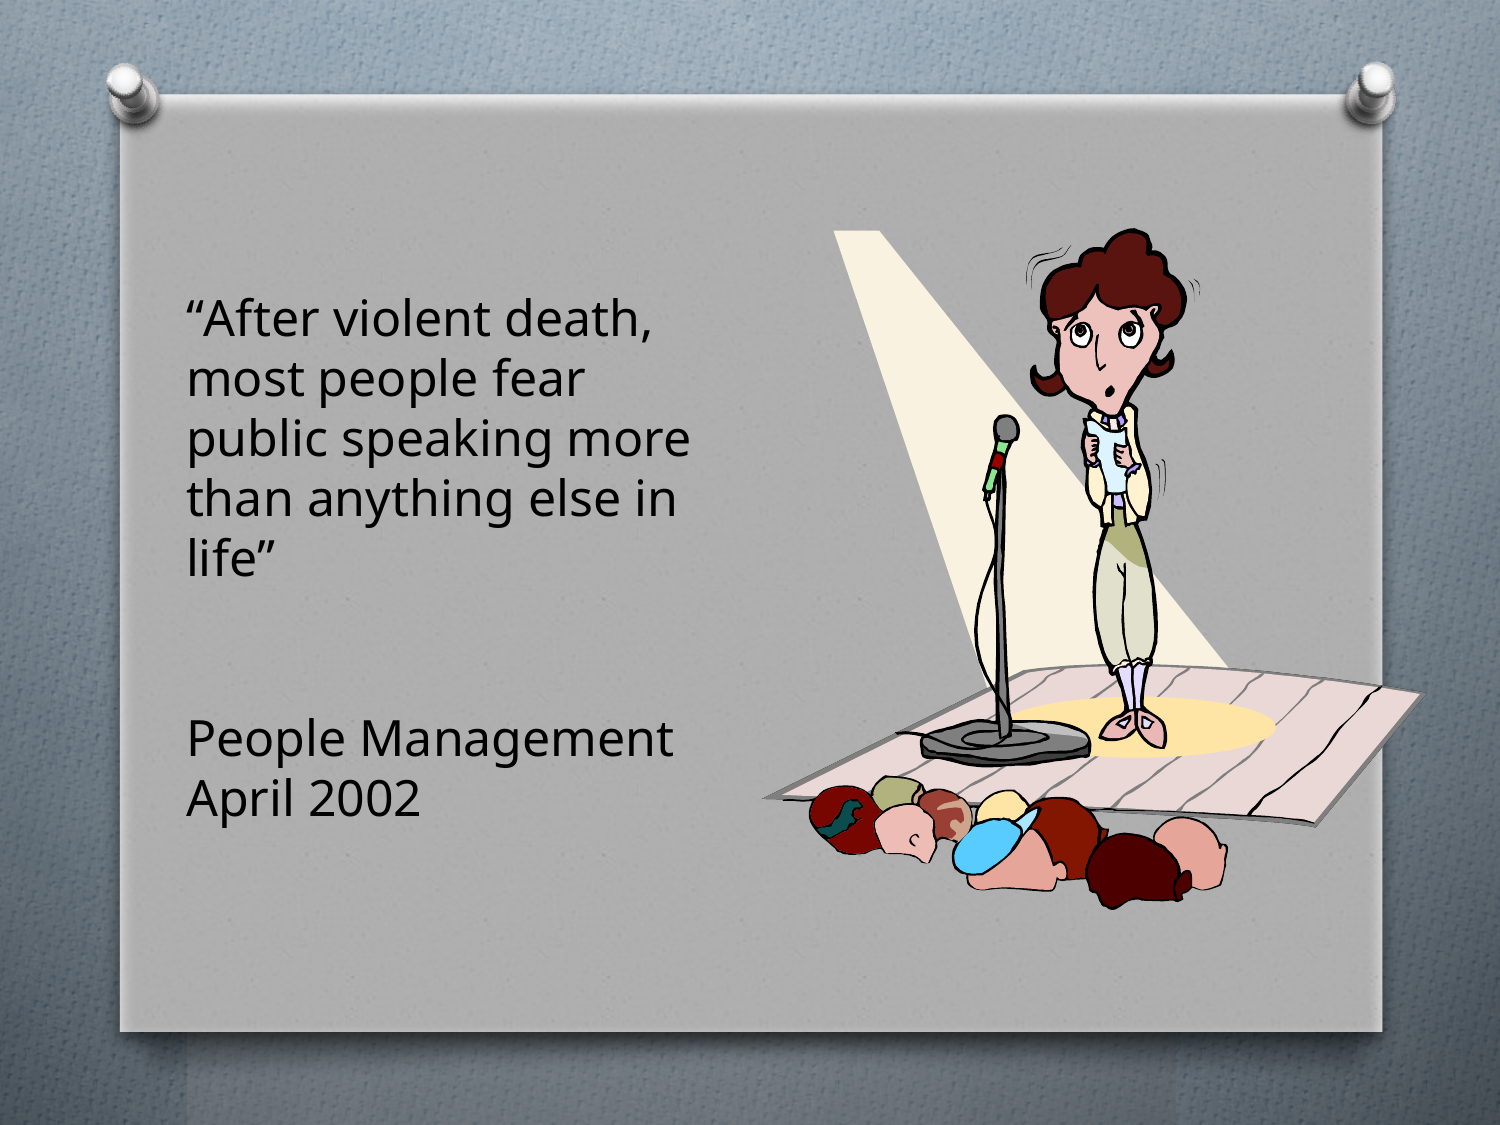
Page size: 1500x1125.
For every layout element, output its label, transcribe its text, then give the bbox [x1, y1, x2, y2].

picture [75, 29, 198, 153]
picture [1317, 35, 1439, 156]
text_box “After violent death, most people fear public speaking more than anything else in life” People Management April 2002 [171, 278, 739, 834]
picture [761, 227, 1428, 916]
